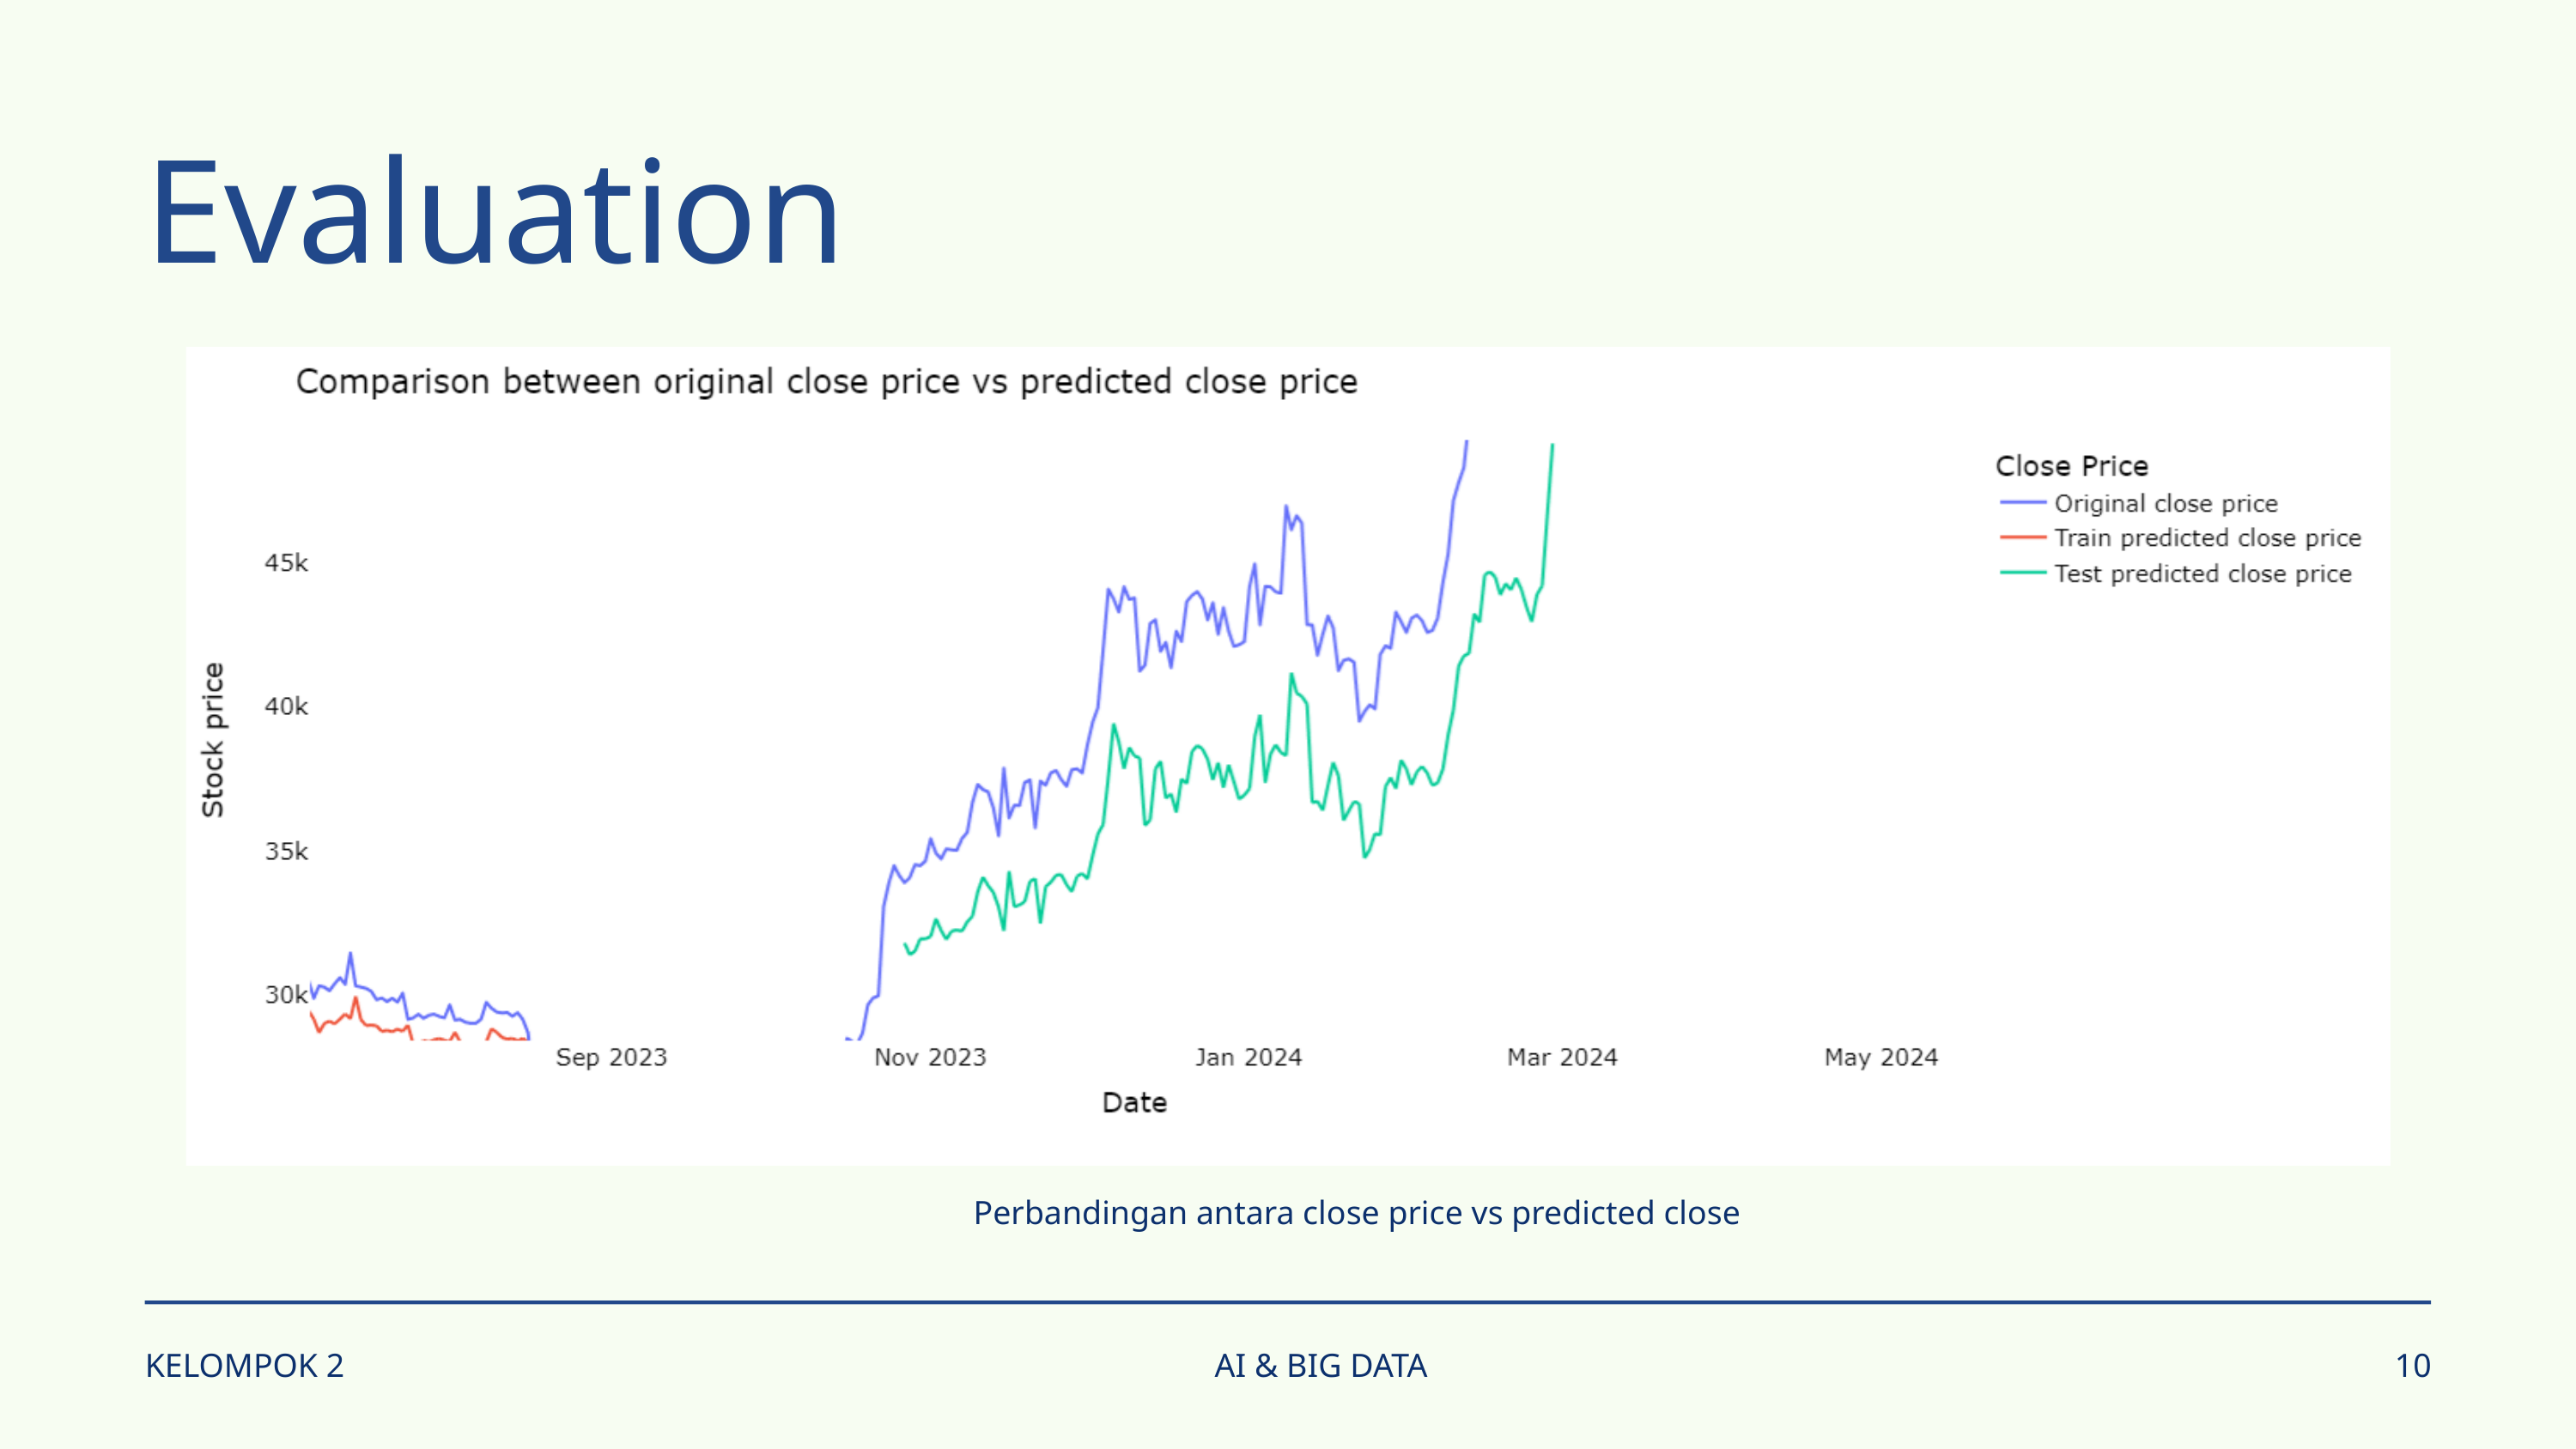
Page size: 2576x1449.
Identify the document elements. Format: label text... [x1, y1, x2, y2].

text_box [144, 1300, 2433, 1385]
text_box [185, 347, 2391, 1166]
text_box Evaluation [144, 127, 2260, 293]
text_box Perbandingan antara close price vs predicted close [973, 1185, 2194, 1232]
